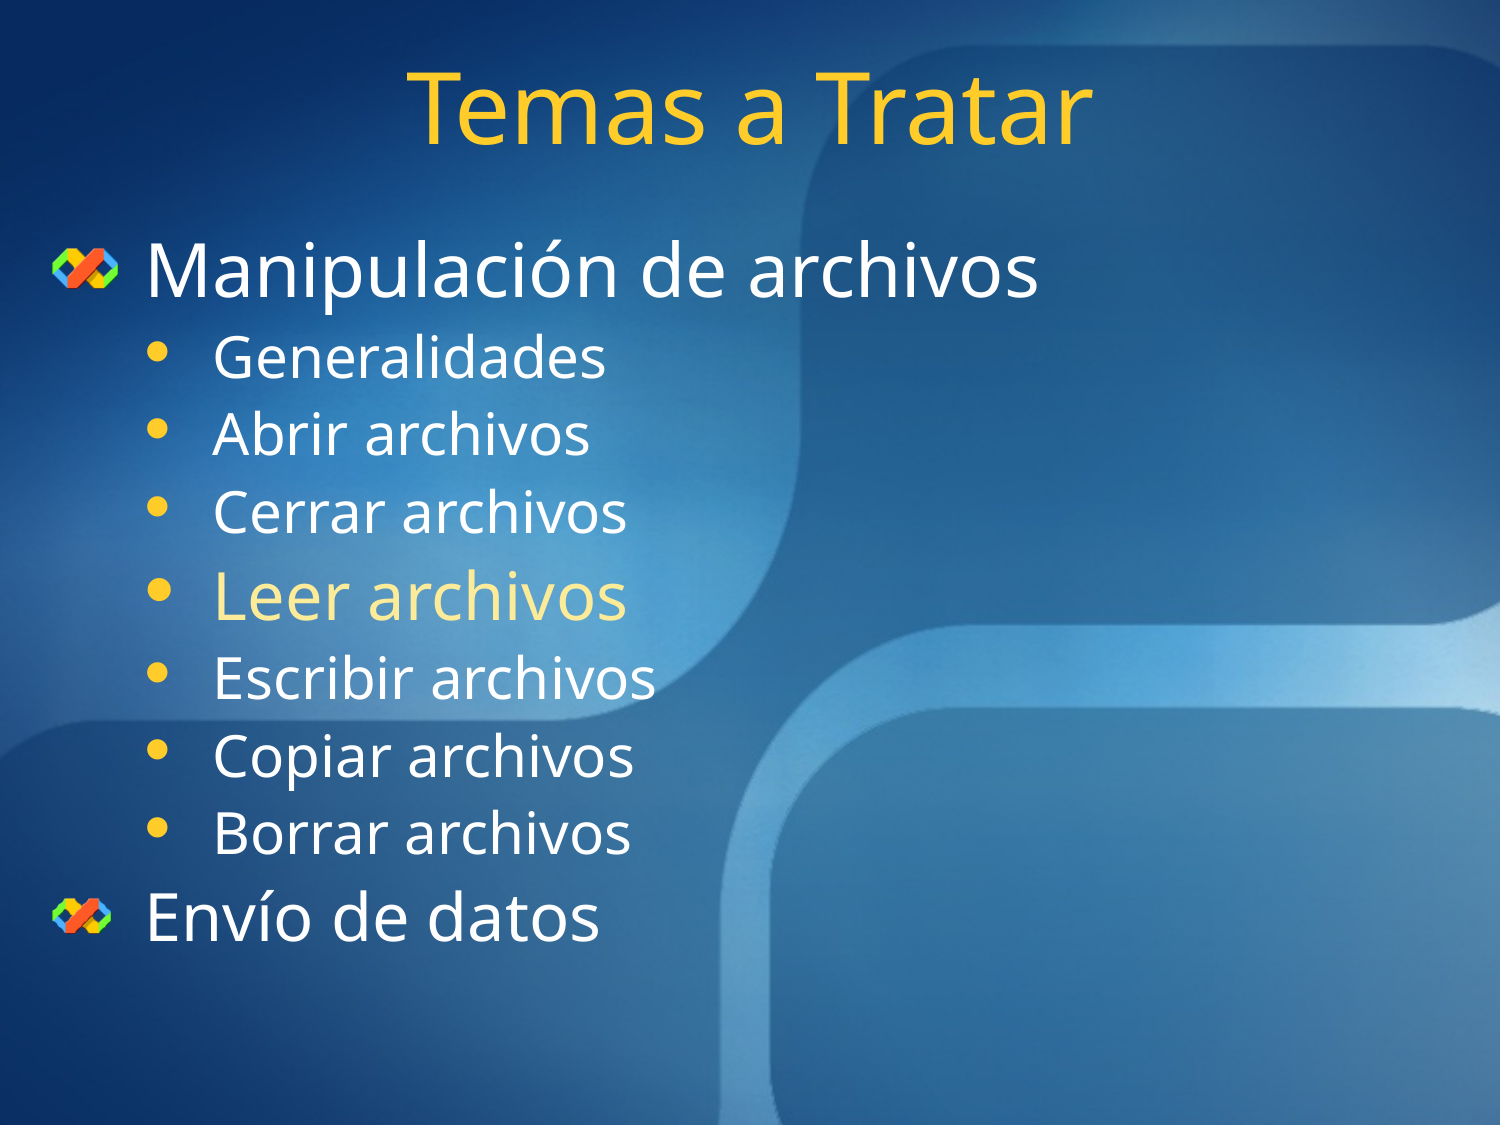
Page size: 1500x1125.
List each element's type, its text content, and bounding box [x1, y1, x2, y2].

title Temas a Tratar [62, 50, 1440, 176]
picture [0, 0, 1500, 1125]
list Manipulación de archivos Generalidades Abrir archivos Cerrar archivos Leer archivos Escribir archivos Copiar archivos Borrar archivos Envío de datos [37, 224, 1426, 996]
